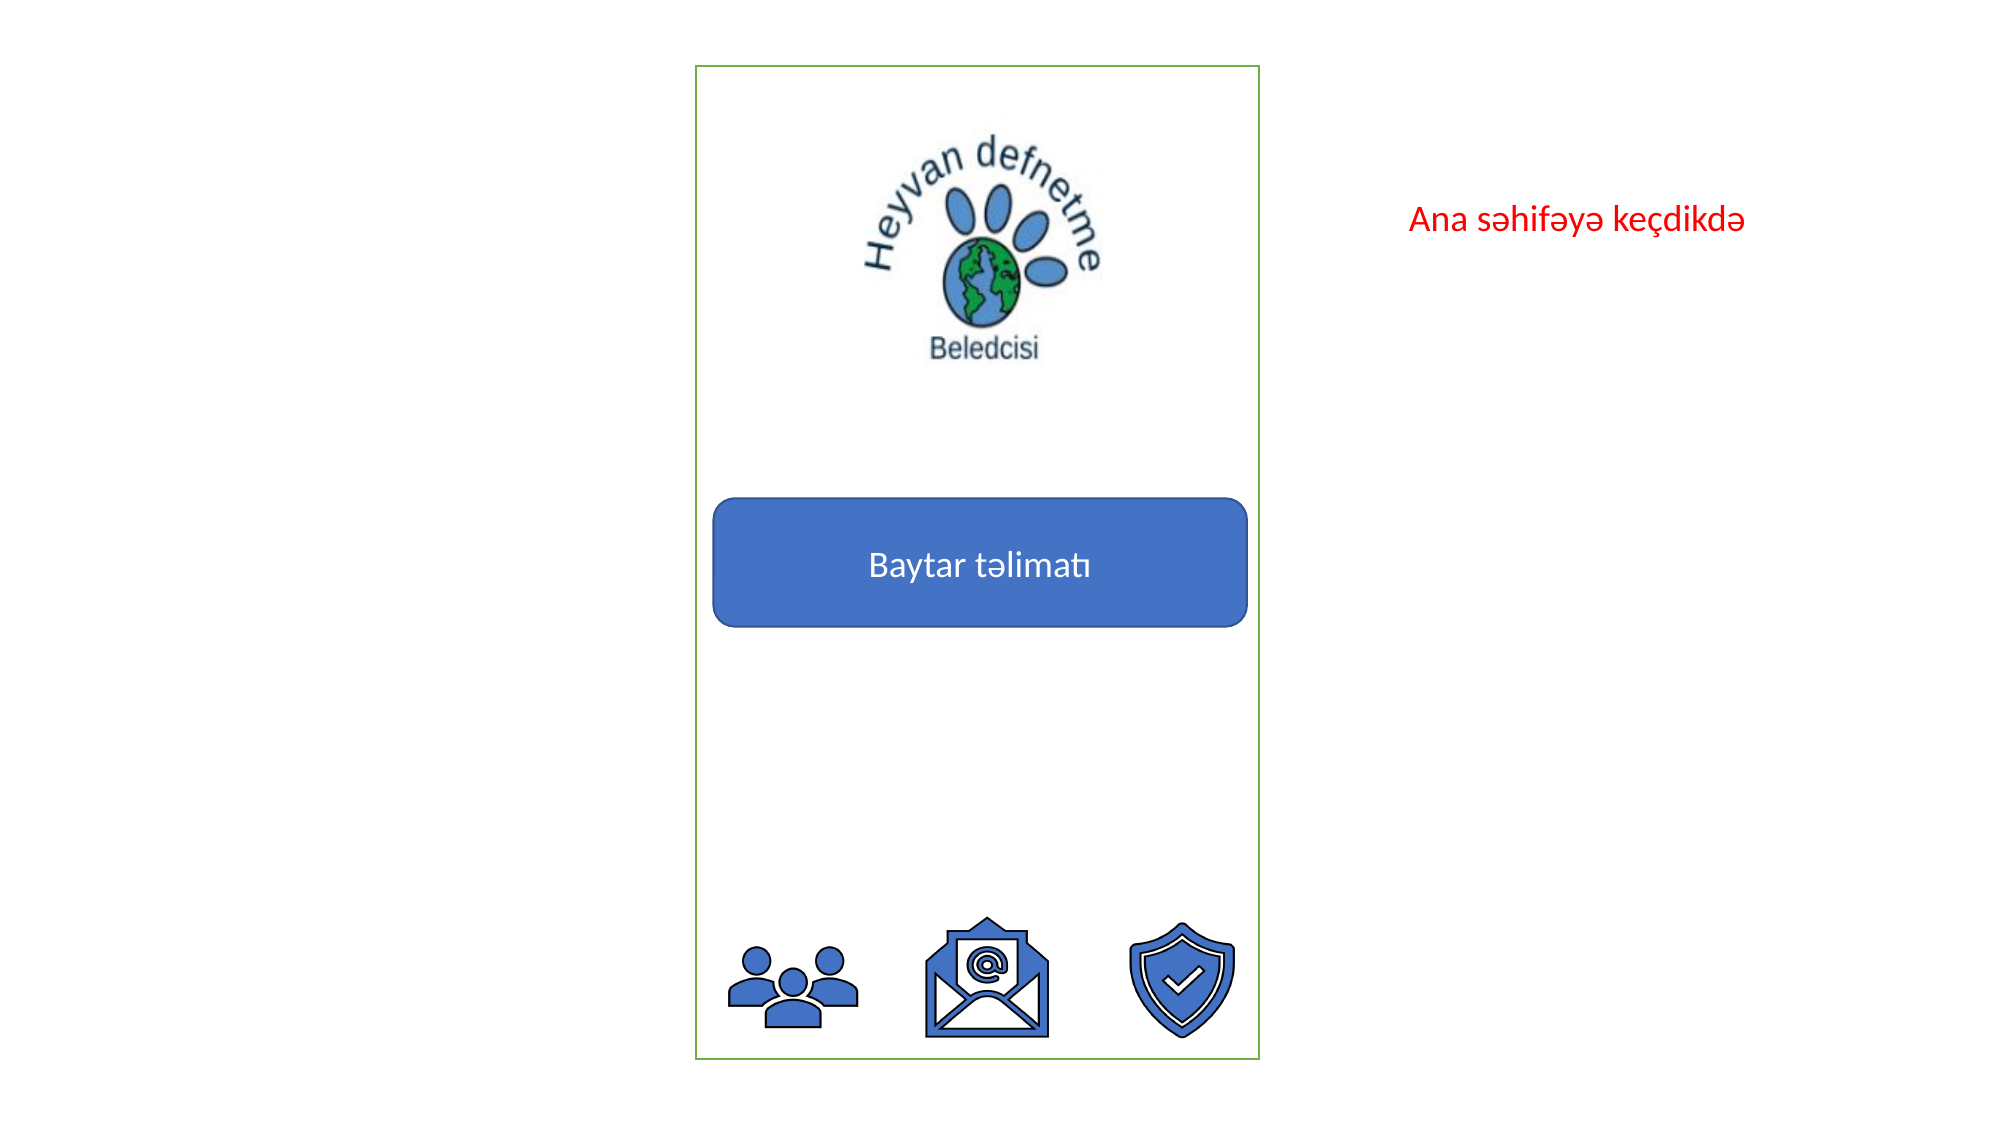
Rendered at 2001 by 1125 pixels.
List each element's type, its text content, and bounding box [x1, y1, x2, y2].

picture [793, 88, 1168, 406]
picture [914, 912, 1060, 1042]
picture [1108, 912, 1255, 1047]
text_box [695, 65, 1260, 1060]
text_box Baytar təlimatı [712, 497, 1248, 628]
text_box Ana səhifəyə keçdikdə [1394, 186, 1928, 247]
picture [720, 914, 866, 1060]
